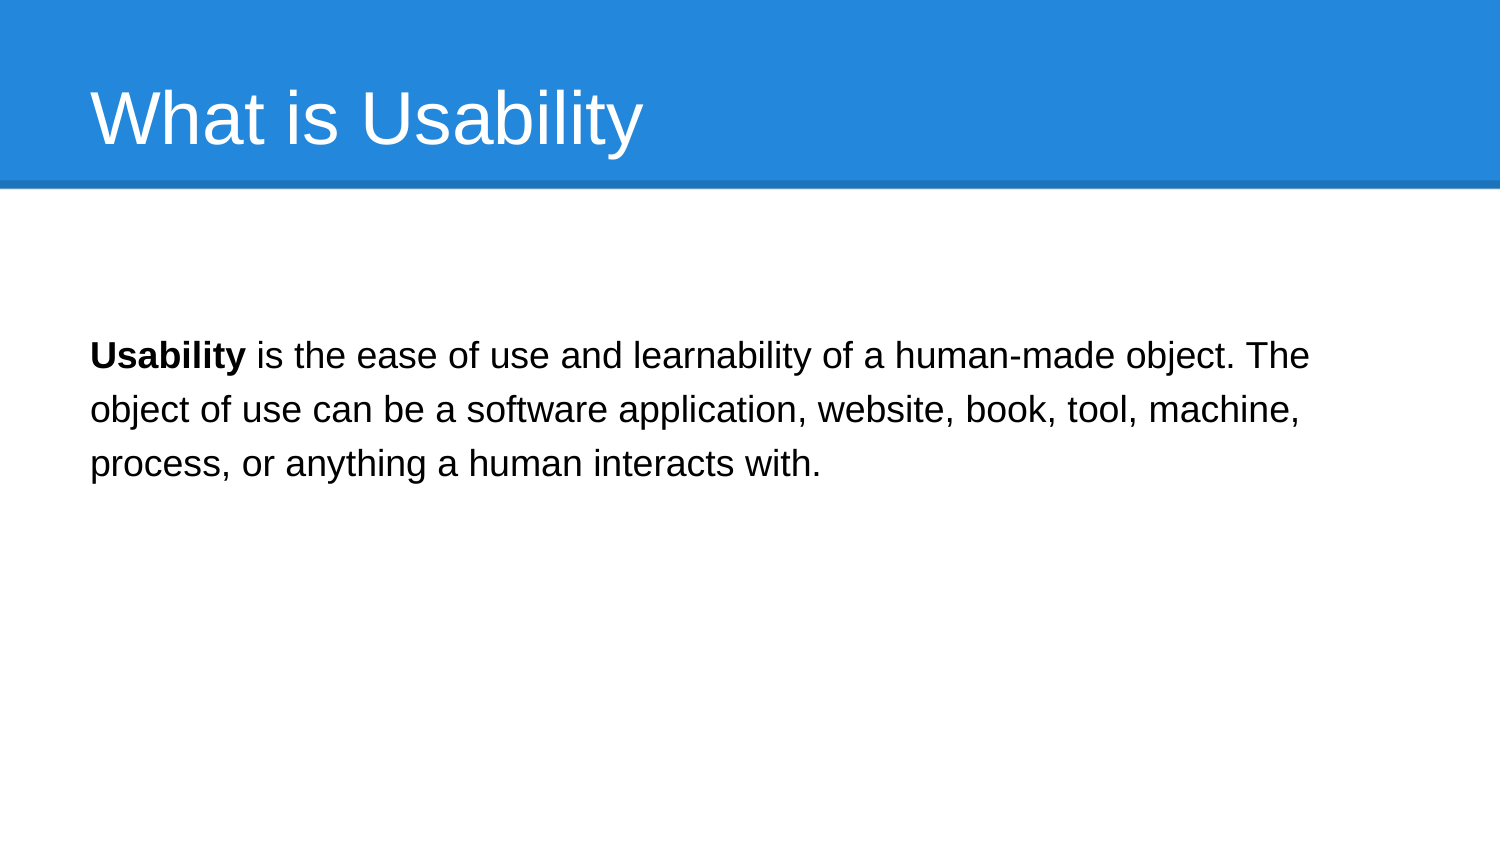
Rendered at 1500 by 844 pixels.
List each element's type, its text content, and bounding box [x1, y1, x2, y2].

list Usability is the ease of use and learnability of a human-made object. The object of use can be a software application, website, book, tool, machine, process, or anything a human interacts with. [75, 196, 1425, 808]
title What is Usability [75, 33, 1425, 175]
